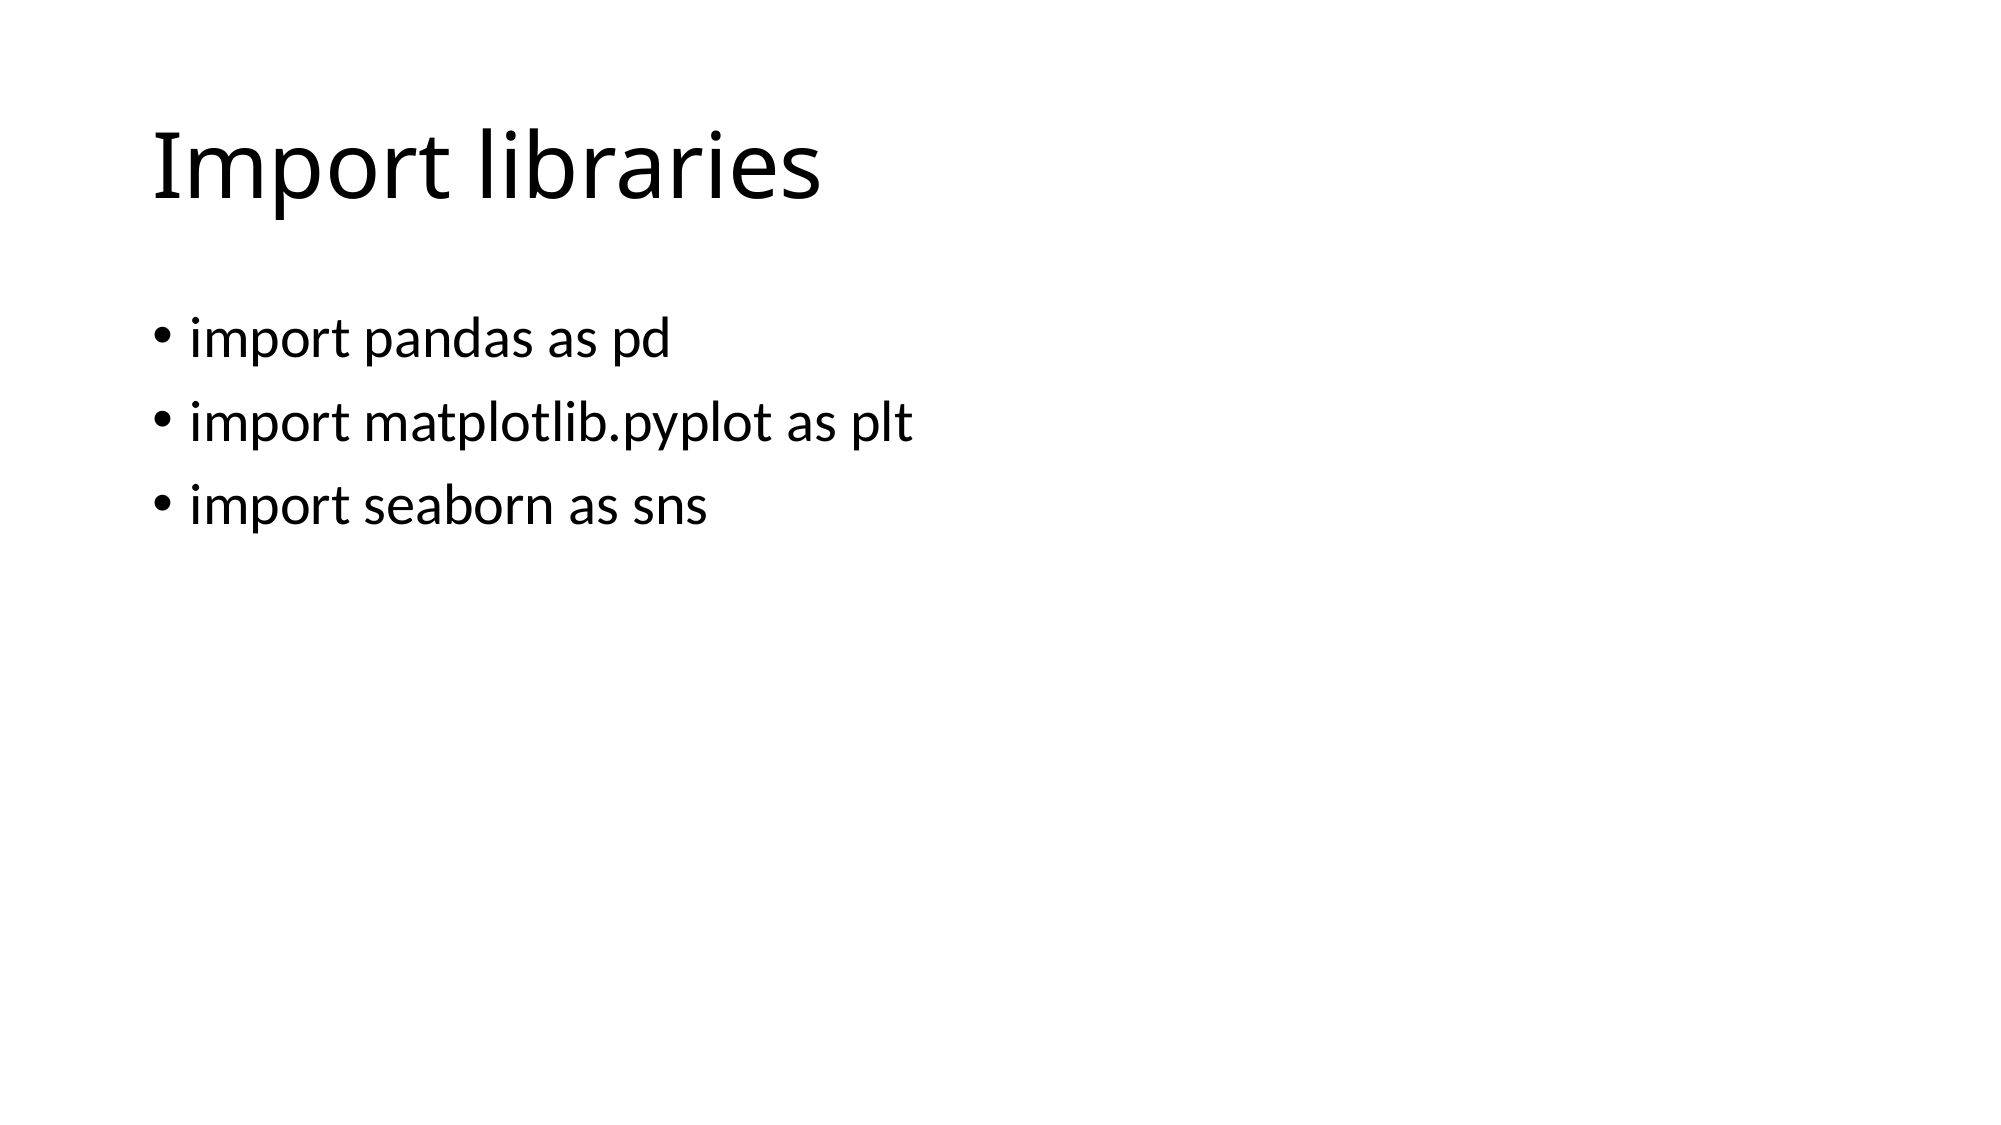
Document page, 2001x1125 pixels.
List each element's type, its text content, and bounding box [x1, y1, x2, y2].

list import pandas as pd import matplotlib.pyplot as plt import seaborn as sns [137, 299, 1863, 1014]
title Import libraries [137, 59, 1863, 278]
